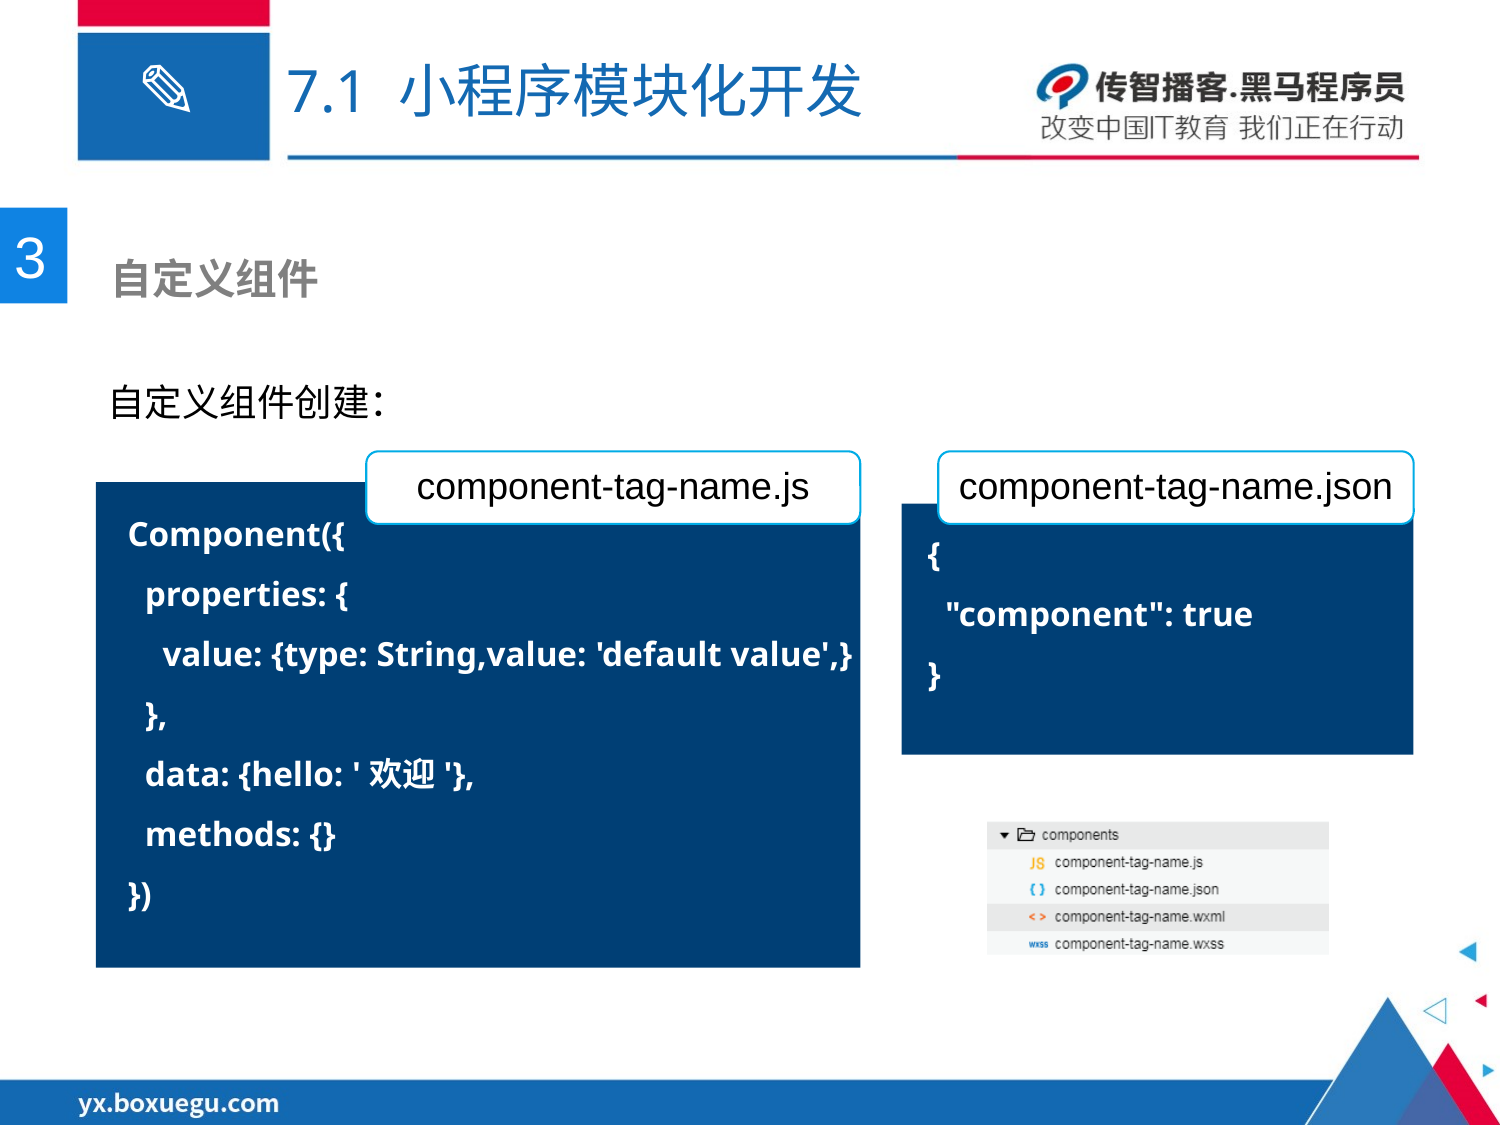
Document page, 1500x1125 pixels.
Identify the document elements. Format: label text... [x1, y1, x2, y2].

text_box component-tag-name.json [938, 451, 1414, 501]
title 7.1 小程序模块化开发 [271, 25, 1046, 153]
text_box 自定义组件创建： [92, 326, 1390, 432]
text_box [0, 207, 68, 304]
text_box component-tag-name.js [366, 451, 861, 480]
text_box 自定义组件 [70, 245, 842, 310]
picture [0, 1, 1500, 1125]
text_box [95, 481, 883, 968]
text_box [901, 503, 1429, 755]
